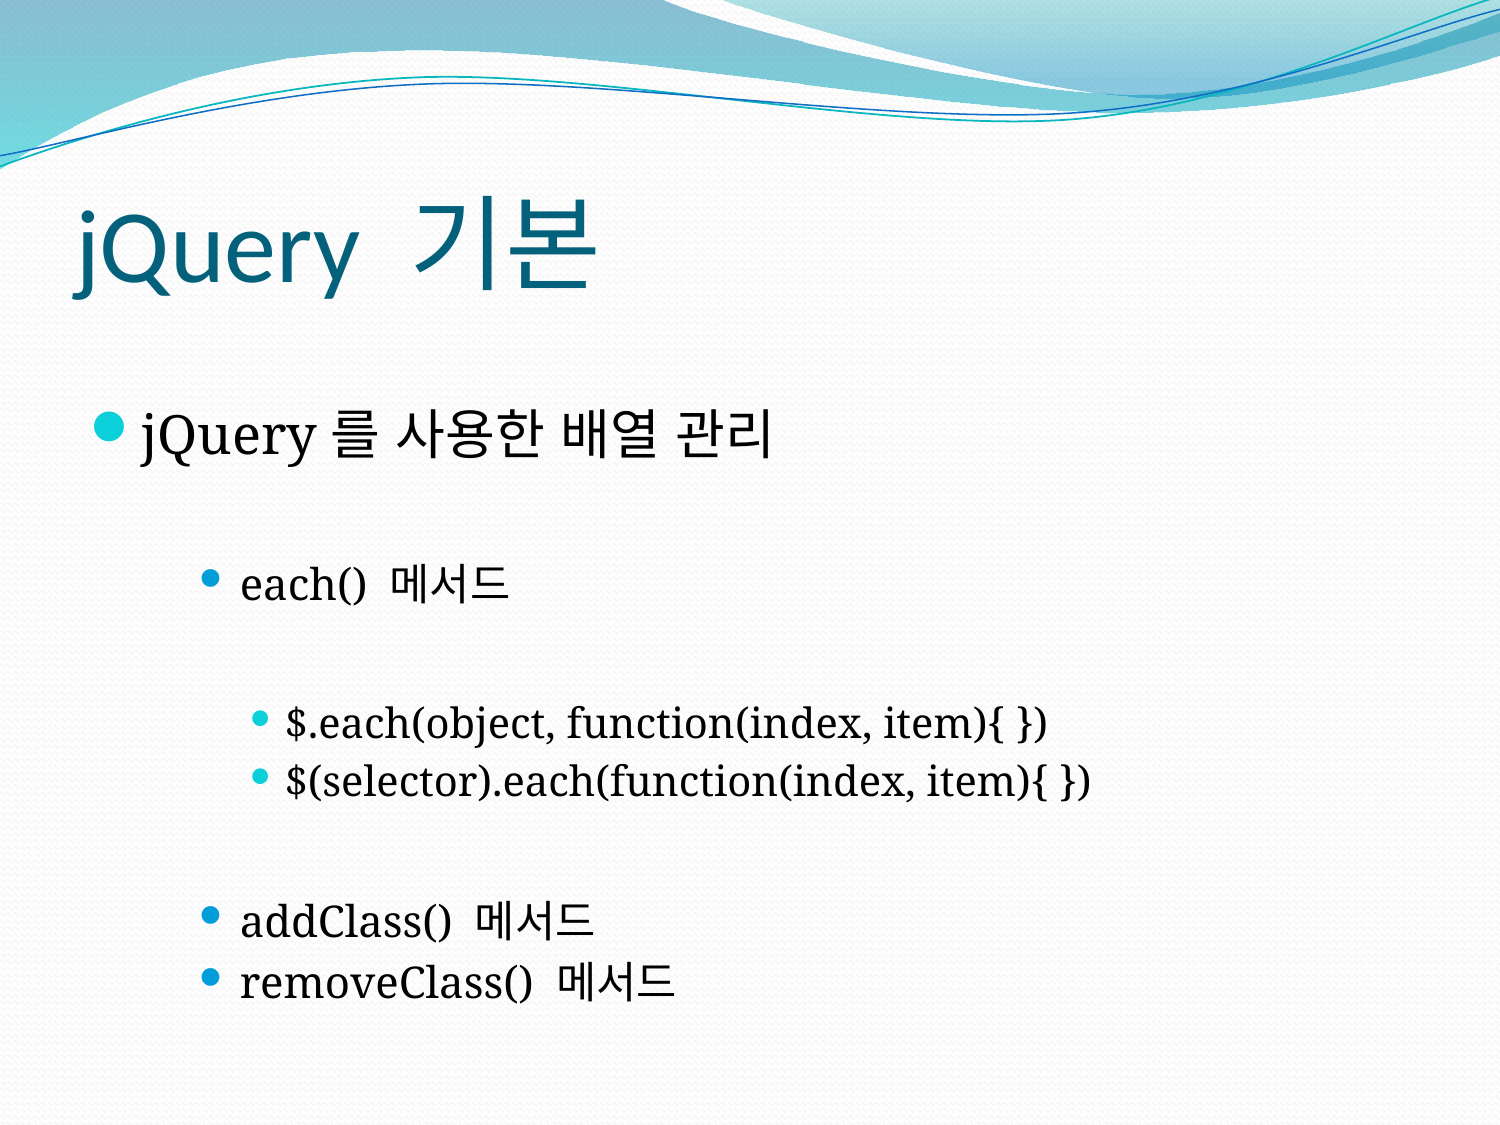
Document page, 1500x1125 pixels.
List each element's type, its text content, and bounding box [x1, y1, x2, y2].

list jQuery를 사용한 배열 관리 each() 메서드 $.each(object, function(index, item){ }) $(selector).each(function(index, item){ }) addClass() 메서드 removeClass() 메서드 [75, 317, 1425, 1038]
title jQuery 기본 [75, 115, 1425, 303]
